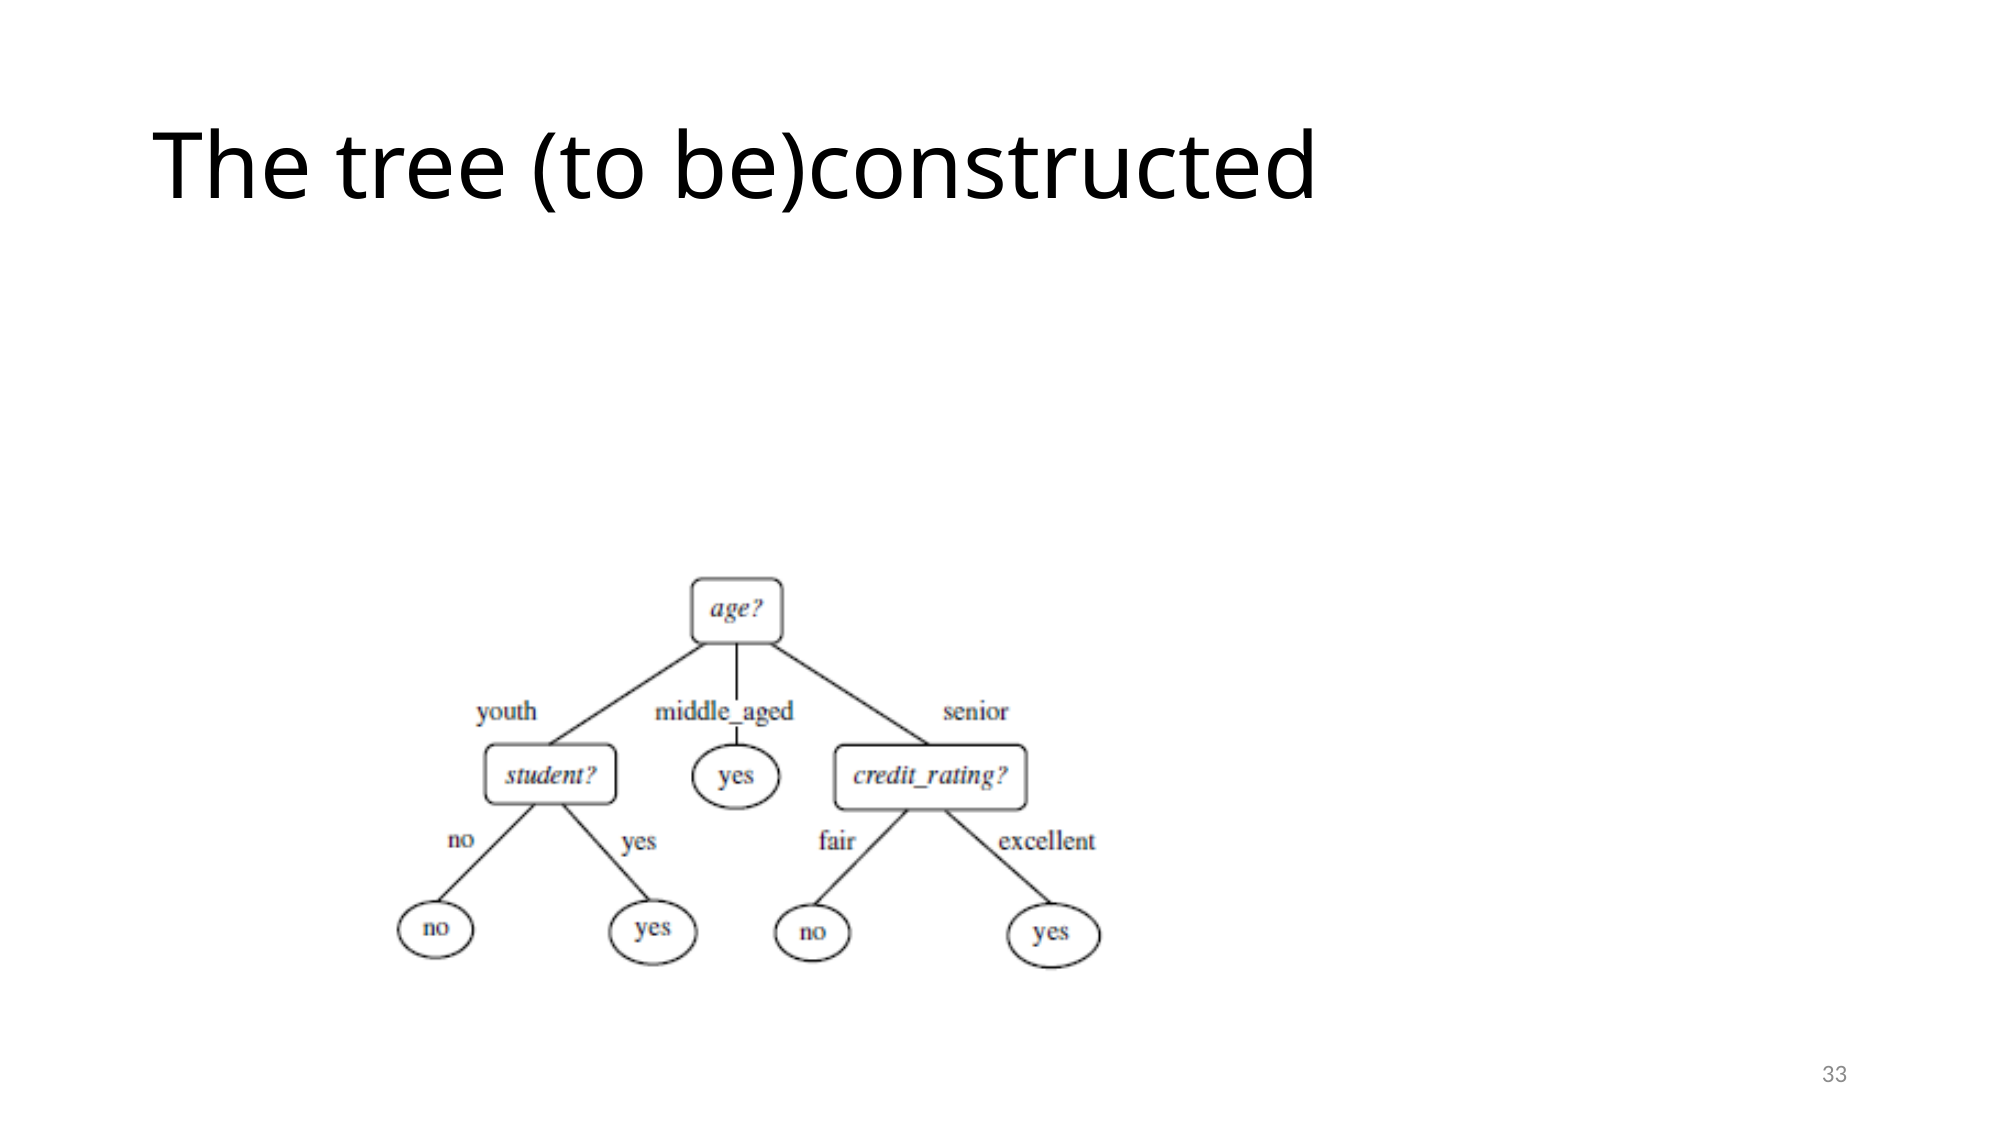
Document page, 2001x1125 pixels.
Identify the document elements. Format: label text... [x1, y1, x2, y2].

title The tree (to be)constructed [137, 59, 1863, 278]
picture [281, 549, 1176, 991]
slide_number 33 [1412, 1042, 1863, 1103]
